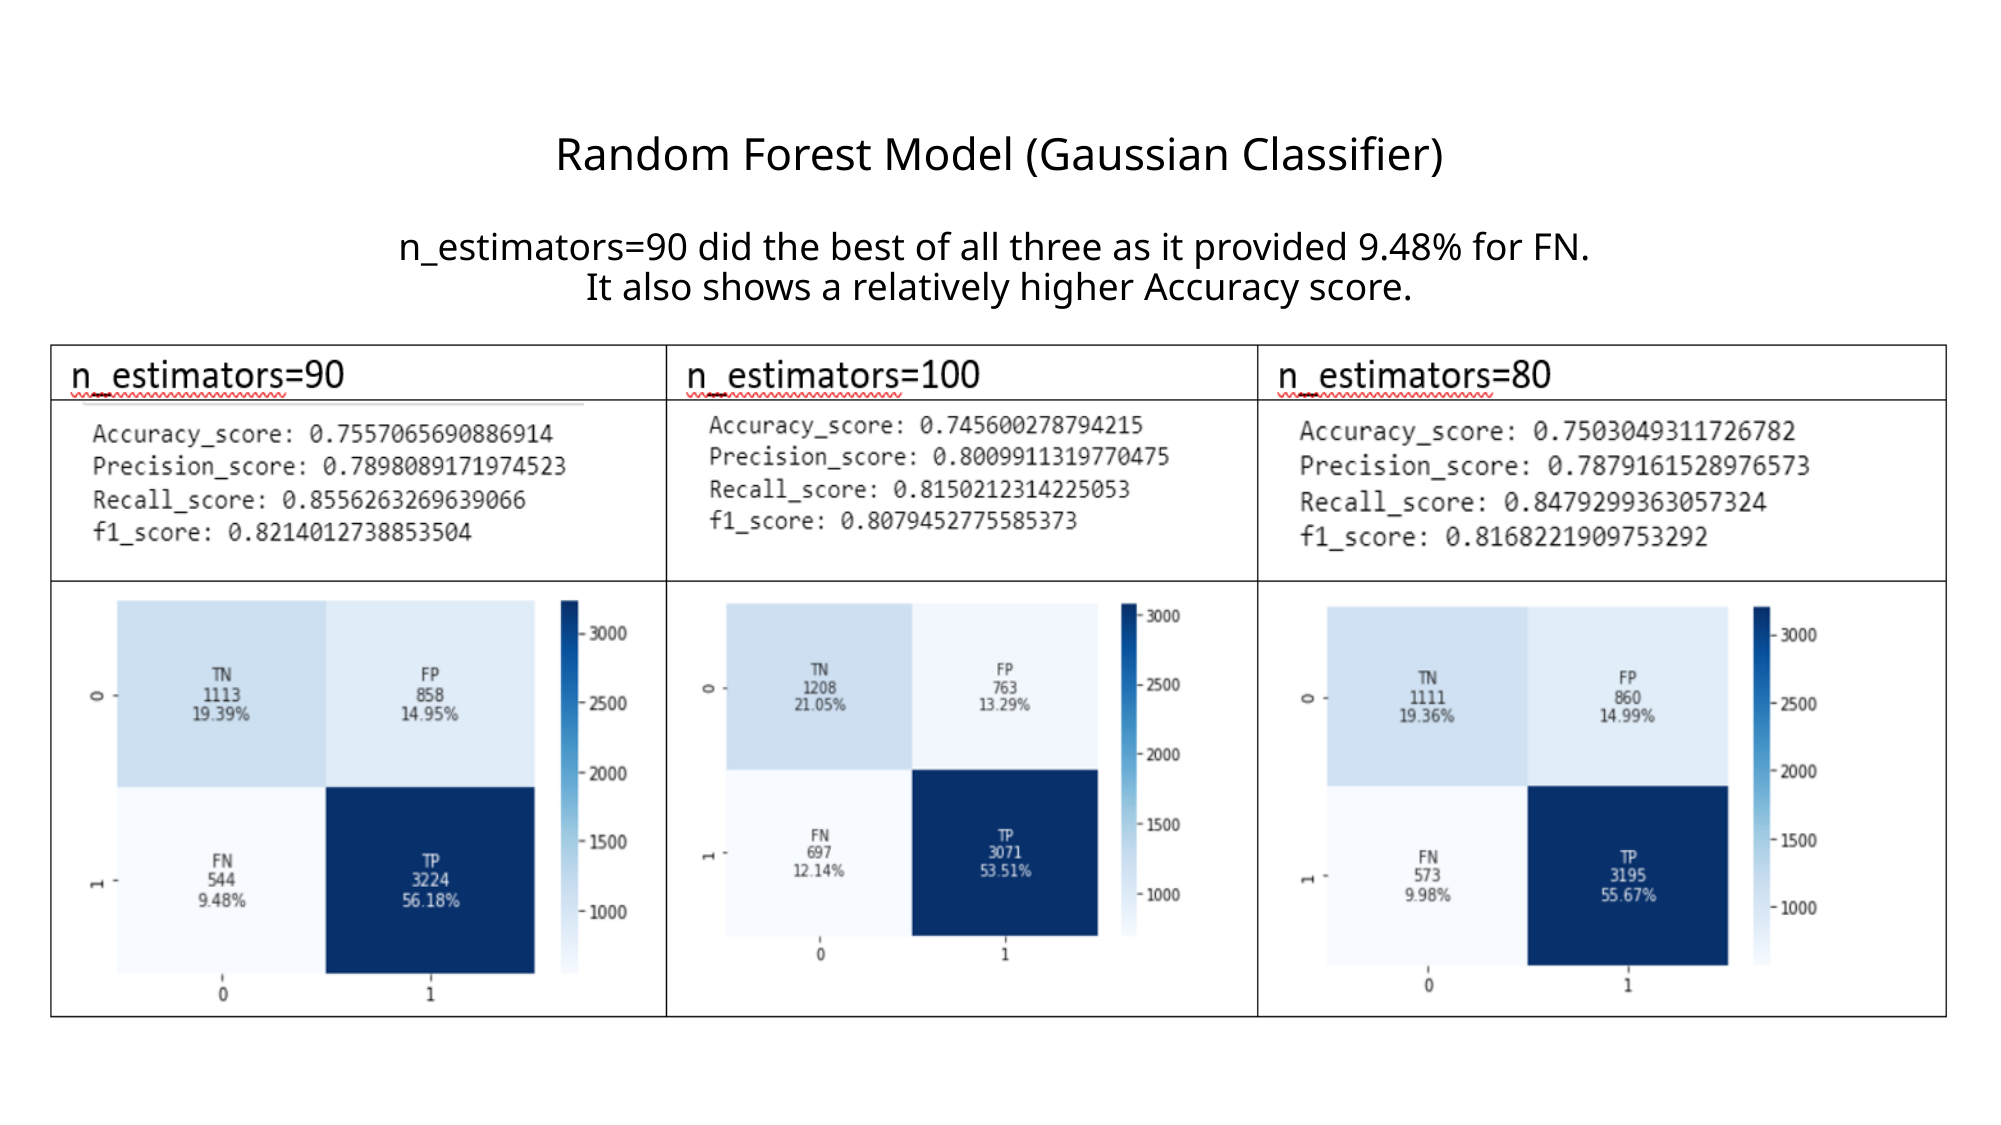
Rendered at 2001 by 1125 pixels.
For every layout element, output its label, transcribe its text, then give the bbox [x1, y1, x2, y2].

title Random Forest Model (Gaussian Classifier) n_estimators=90 did the best of all three as it provided 9.48% for FN. It also shows a relatively higher Accuracy score. [249, 124, 1750, 339]
picture [44, 339, 1956, 1026]
